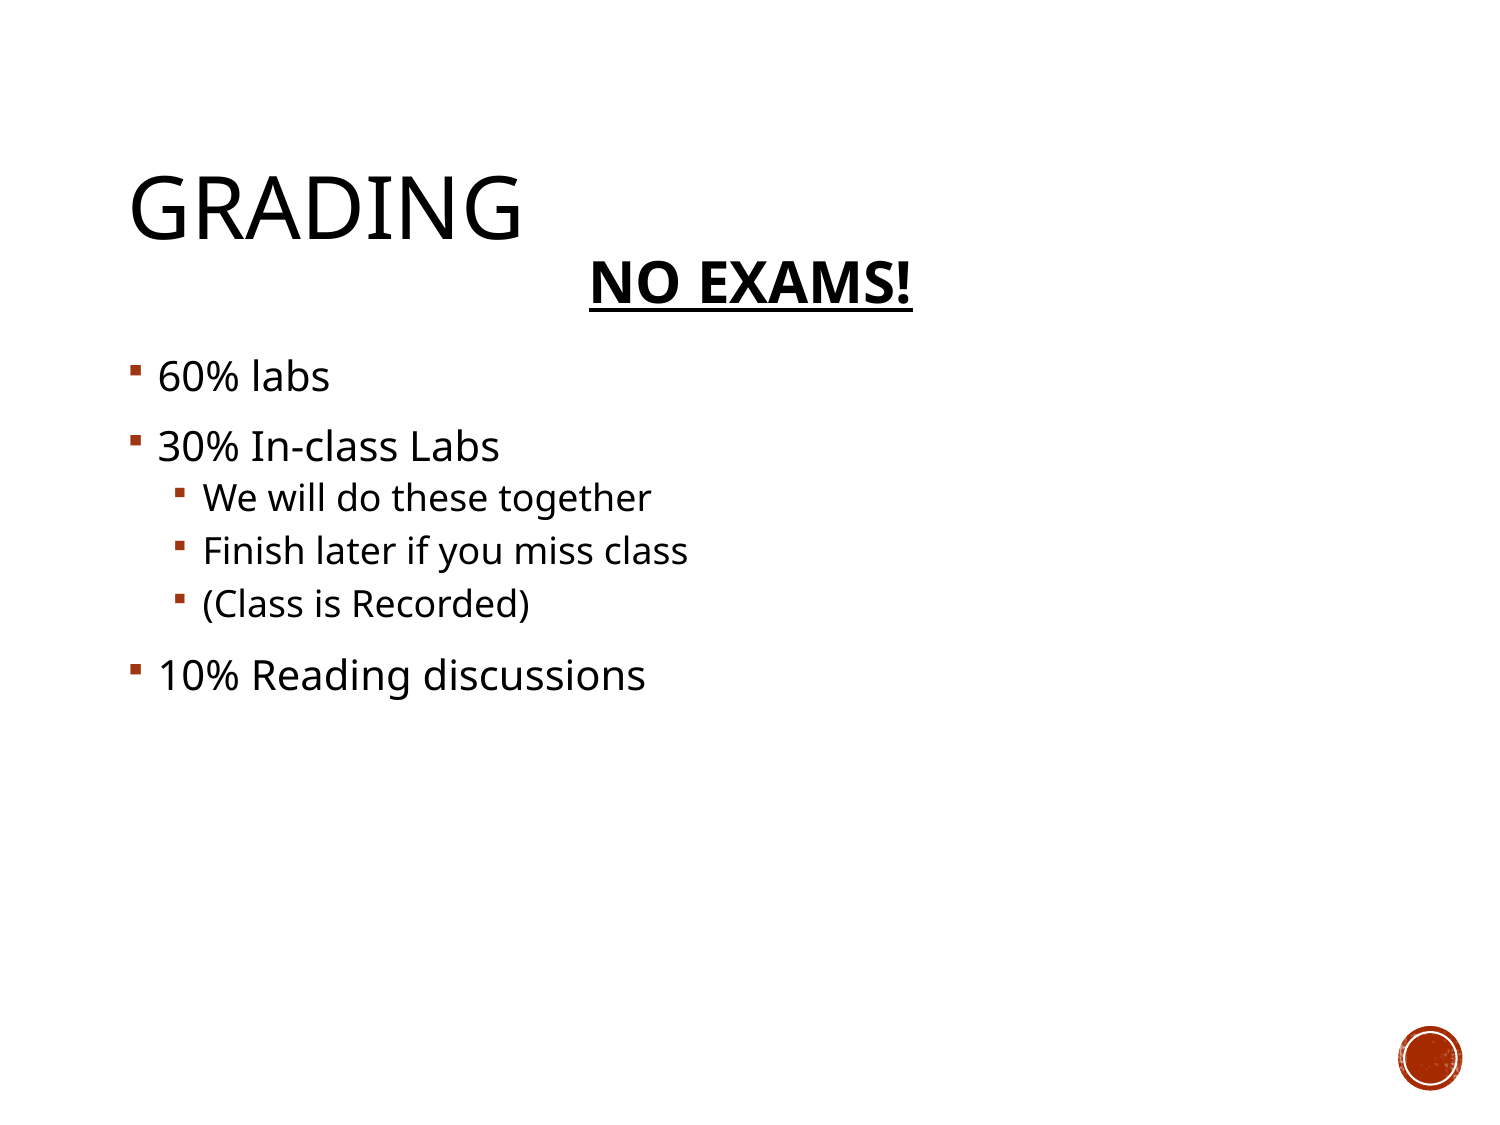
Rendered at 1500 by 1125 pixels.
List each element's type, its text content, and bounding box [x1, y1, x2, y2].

list 60% labs 30% In-class Labs We will do these together Finish later if you miss class (Class is Recorded) 10% Reading discussions [112, 348, 1388, 1013]
title Grading [112, 79, 1388, 344]
text_box NO EXAMS! [573, 237, 928, 323]
